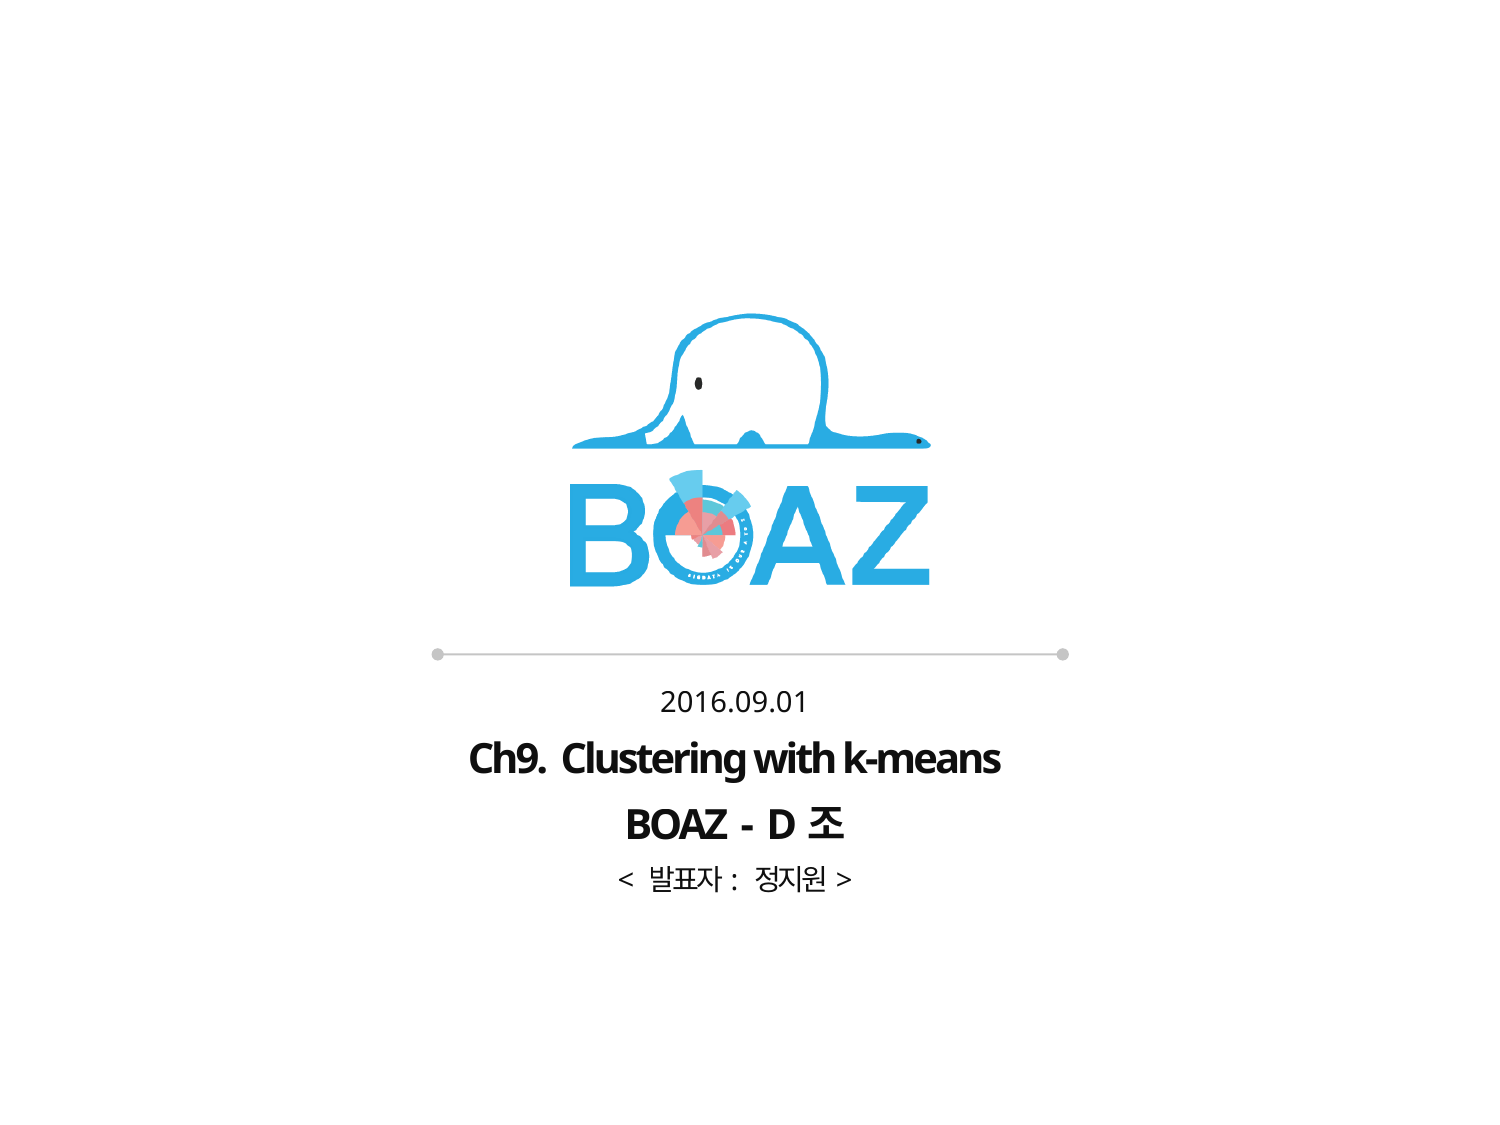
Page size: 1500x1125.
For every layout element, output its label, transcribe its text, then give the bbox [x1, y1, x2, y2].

text_box BOAZ - D조 [609, 790, 861, 853]
text_box < 발표자: 정지원> [566, 853, 904, 904]
picture [512, 655, 988, 716]
text_box Ch9. Clustering with k-means [453, 724, 1017, 790]
picture [512, 241, 988, 654]
